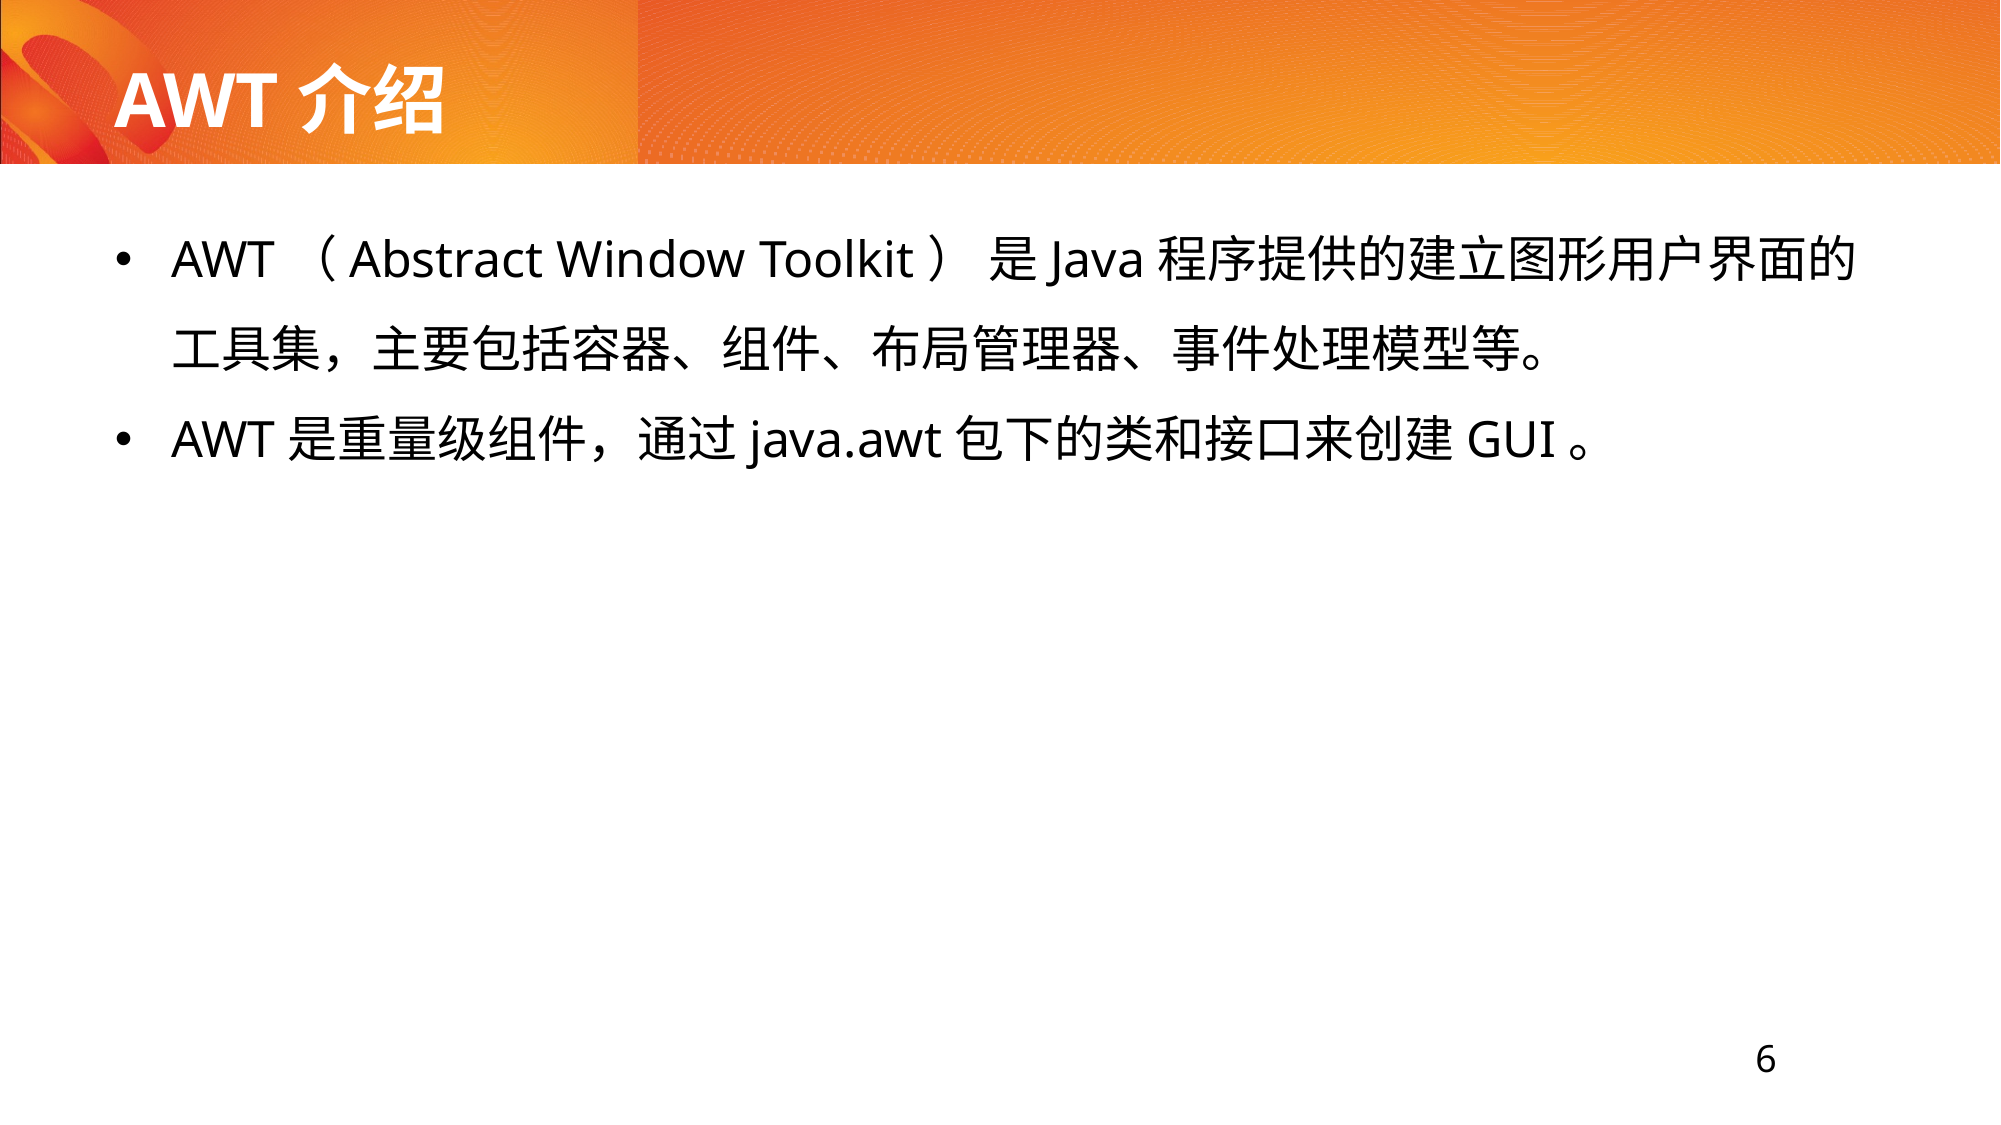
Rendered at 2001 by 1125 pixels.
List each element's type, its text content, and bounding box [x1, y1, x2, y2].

title AWT介绍 [99, 45, 1900, 167]
picture [0, 0, 2000, 164]
list AWT（Abstract Window Toolkit） 是Java程序提供的建立图形用户界面的工具集，主要包括容器、组件、布局管理器、事件处理模型等。 AWT是重量级组件，通过java.awt包下的类和接口来创建GUI。 [99, 190, 1900, 1005]
